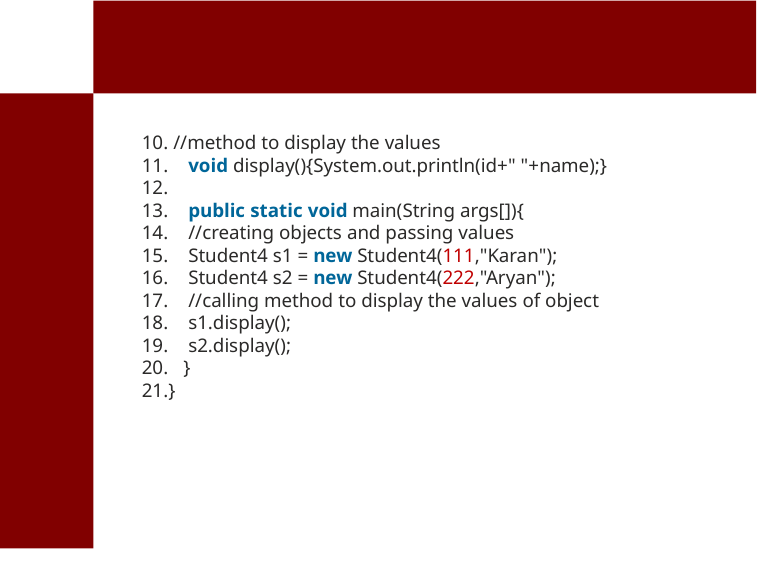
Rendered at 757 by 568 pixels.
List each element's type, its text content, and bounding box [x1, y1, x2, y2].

list //method to display the values void display(){System.out.println(id+" "+name);} public static void main(String args[]){ //creating objects and passing values Student4 s1 = new Student4(111,"Karan"); Student4 s2 = new Student4(222,"Aryan"); //calling method to display the values of object s1.display(); s2.display(); } } [141, 130, 650, 568]
